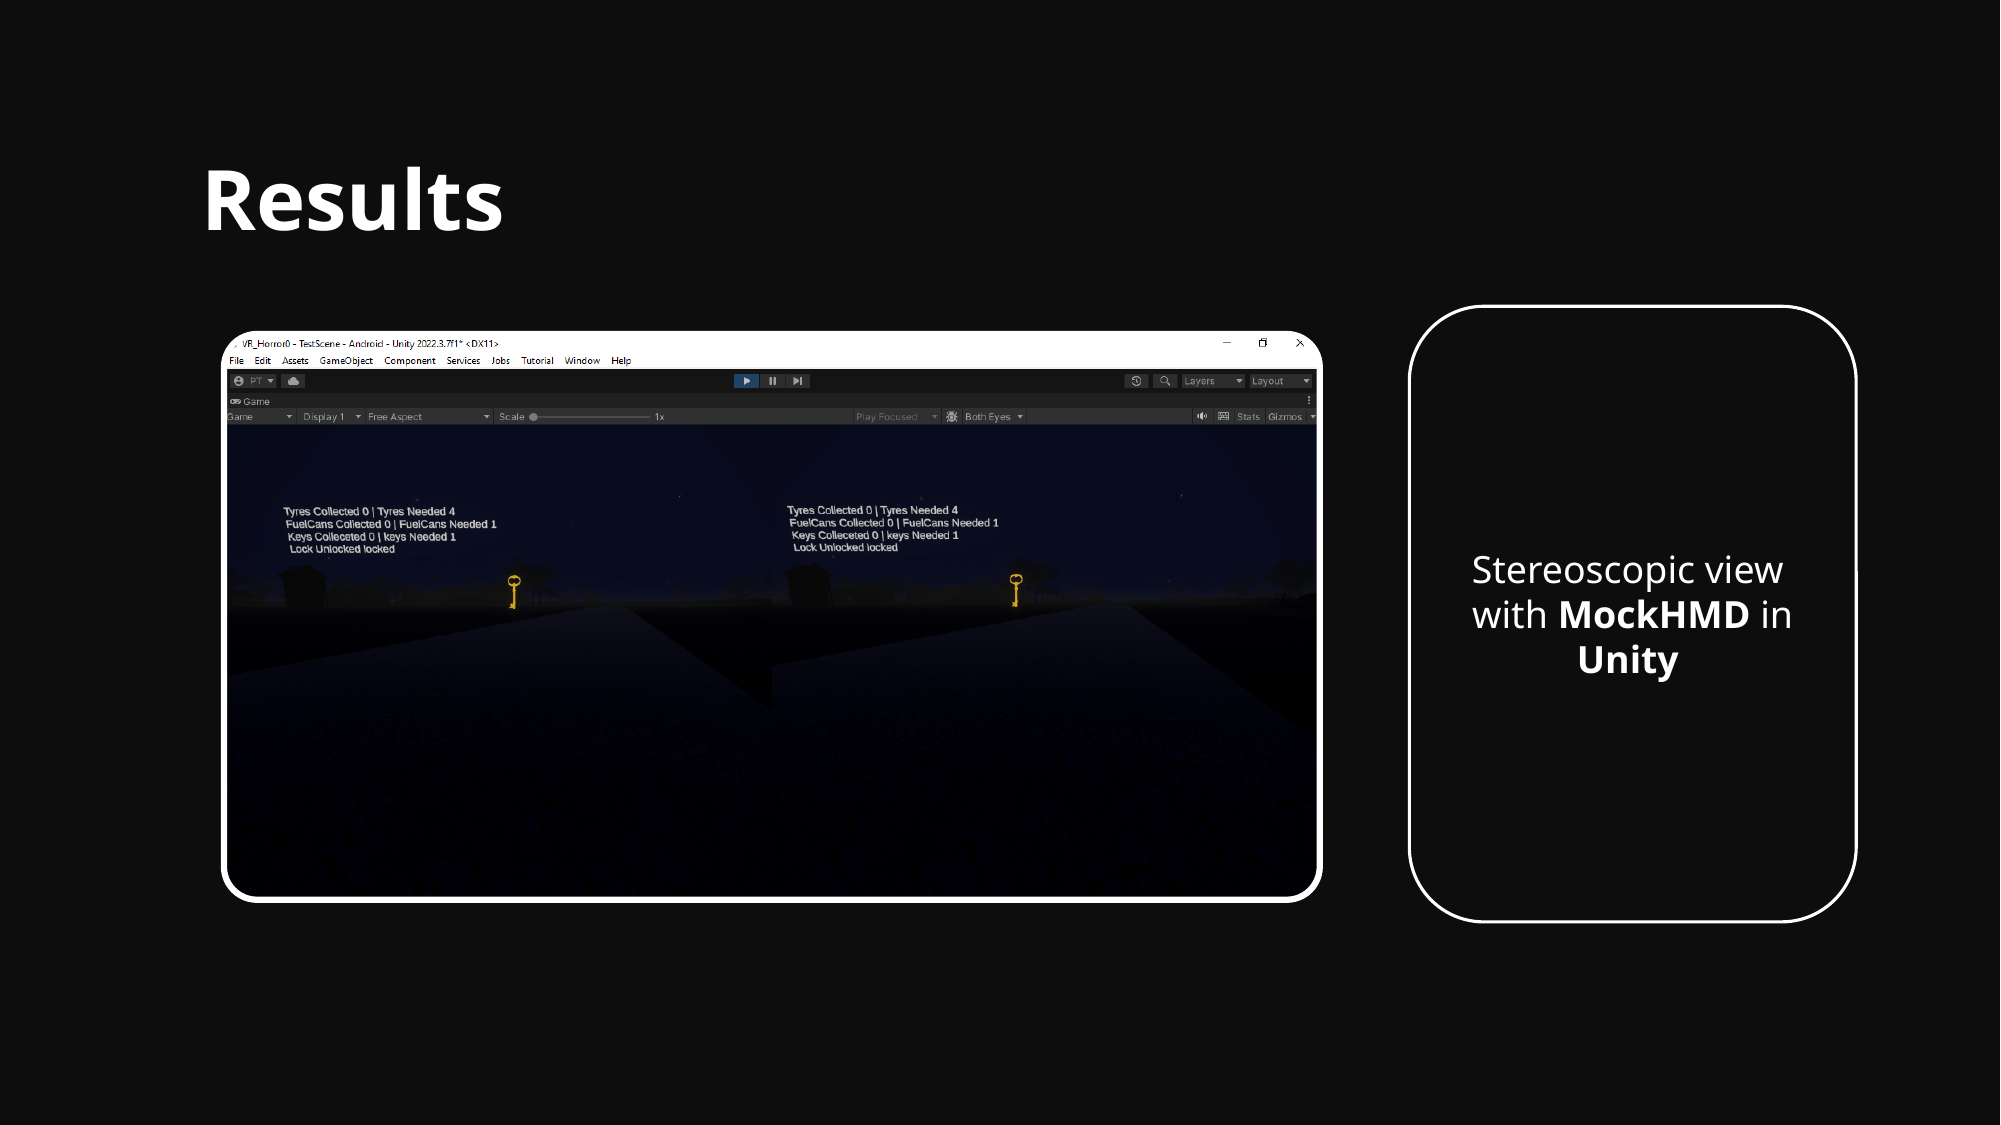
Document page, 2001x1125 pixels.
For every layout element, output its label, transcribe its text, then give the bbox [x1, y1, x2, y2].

picture [223, 333, 1321, 901]
text_box Stereoscopic view with MockHMD in Unity [1407, 304, 1858, 924]
text_box Results [186, 90, 1691, 255]
